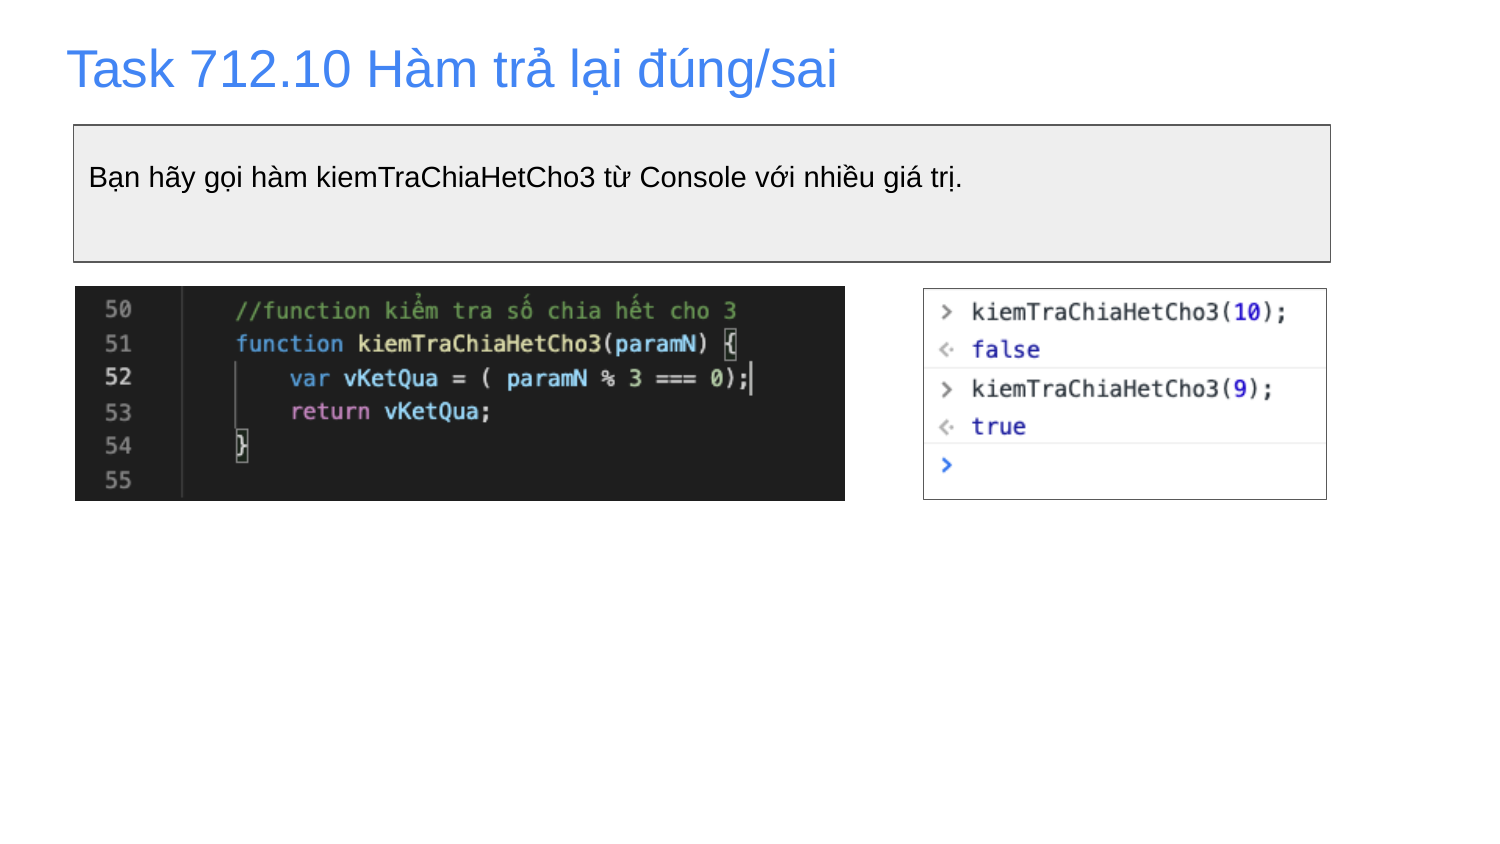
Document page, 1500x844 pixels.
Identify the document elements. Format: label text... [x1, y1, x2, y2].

title Task 712.10 Hàm trả lại đúng/sai [51, 19, 1449, 114]
picture [75, 286, 845, 502]
text_box Bạn hãy gọi hàm kiemTraChiaHetCho3 từ Console với nhiều giá trị. [73, 125, 1331, 262]
picture [923, 289, 1326, 499]
